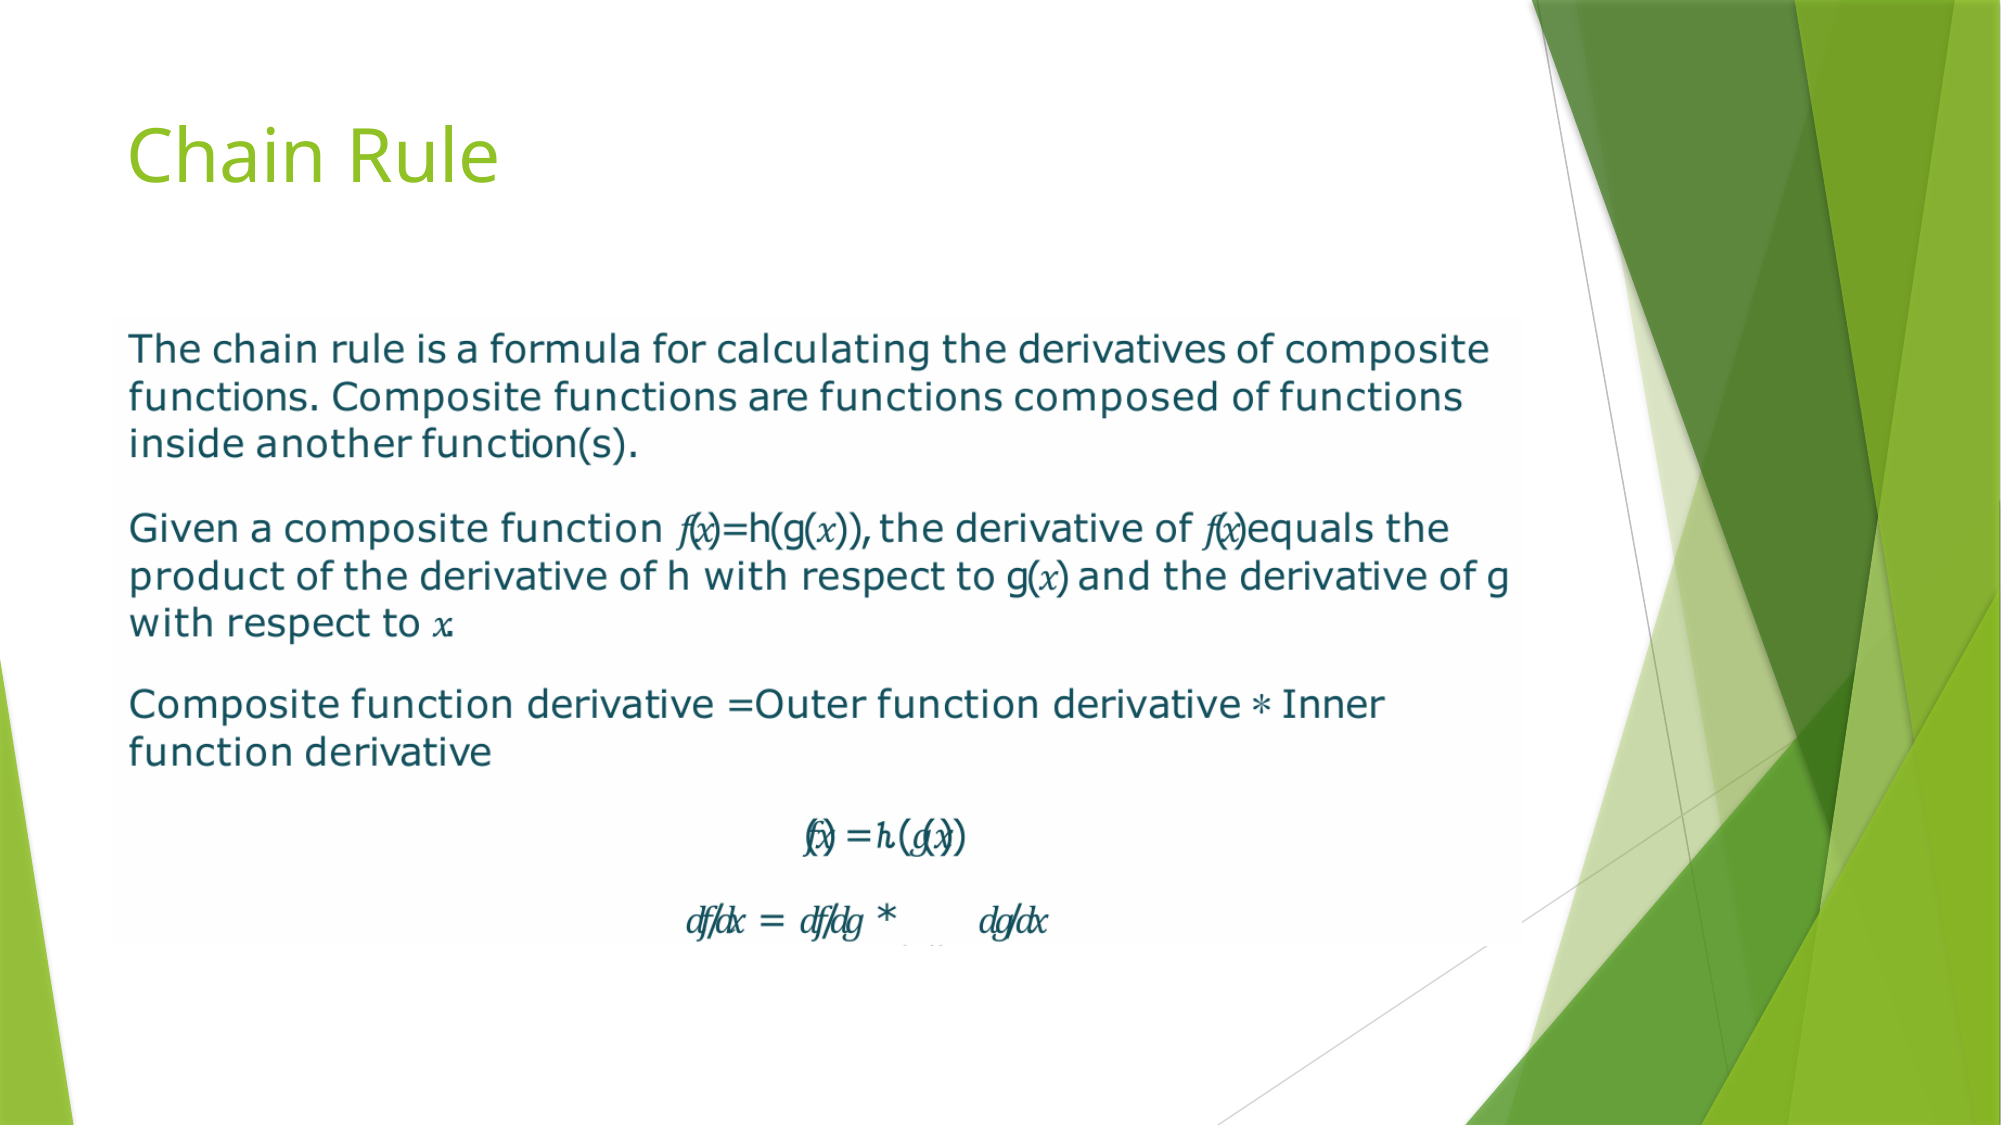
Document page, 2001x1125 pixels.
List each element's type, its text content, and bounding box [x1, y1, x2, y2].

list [110, 316, 1522, 946]
title Chain Rule [111, 99, 1522, 316]
